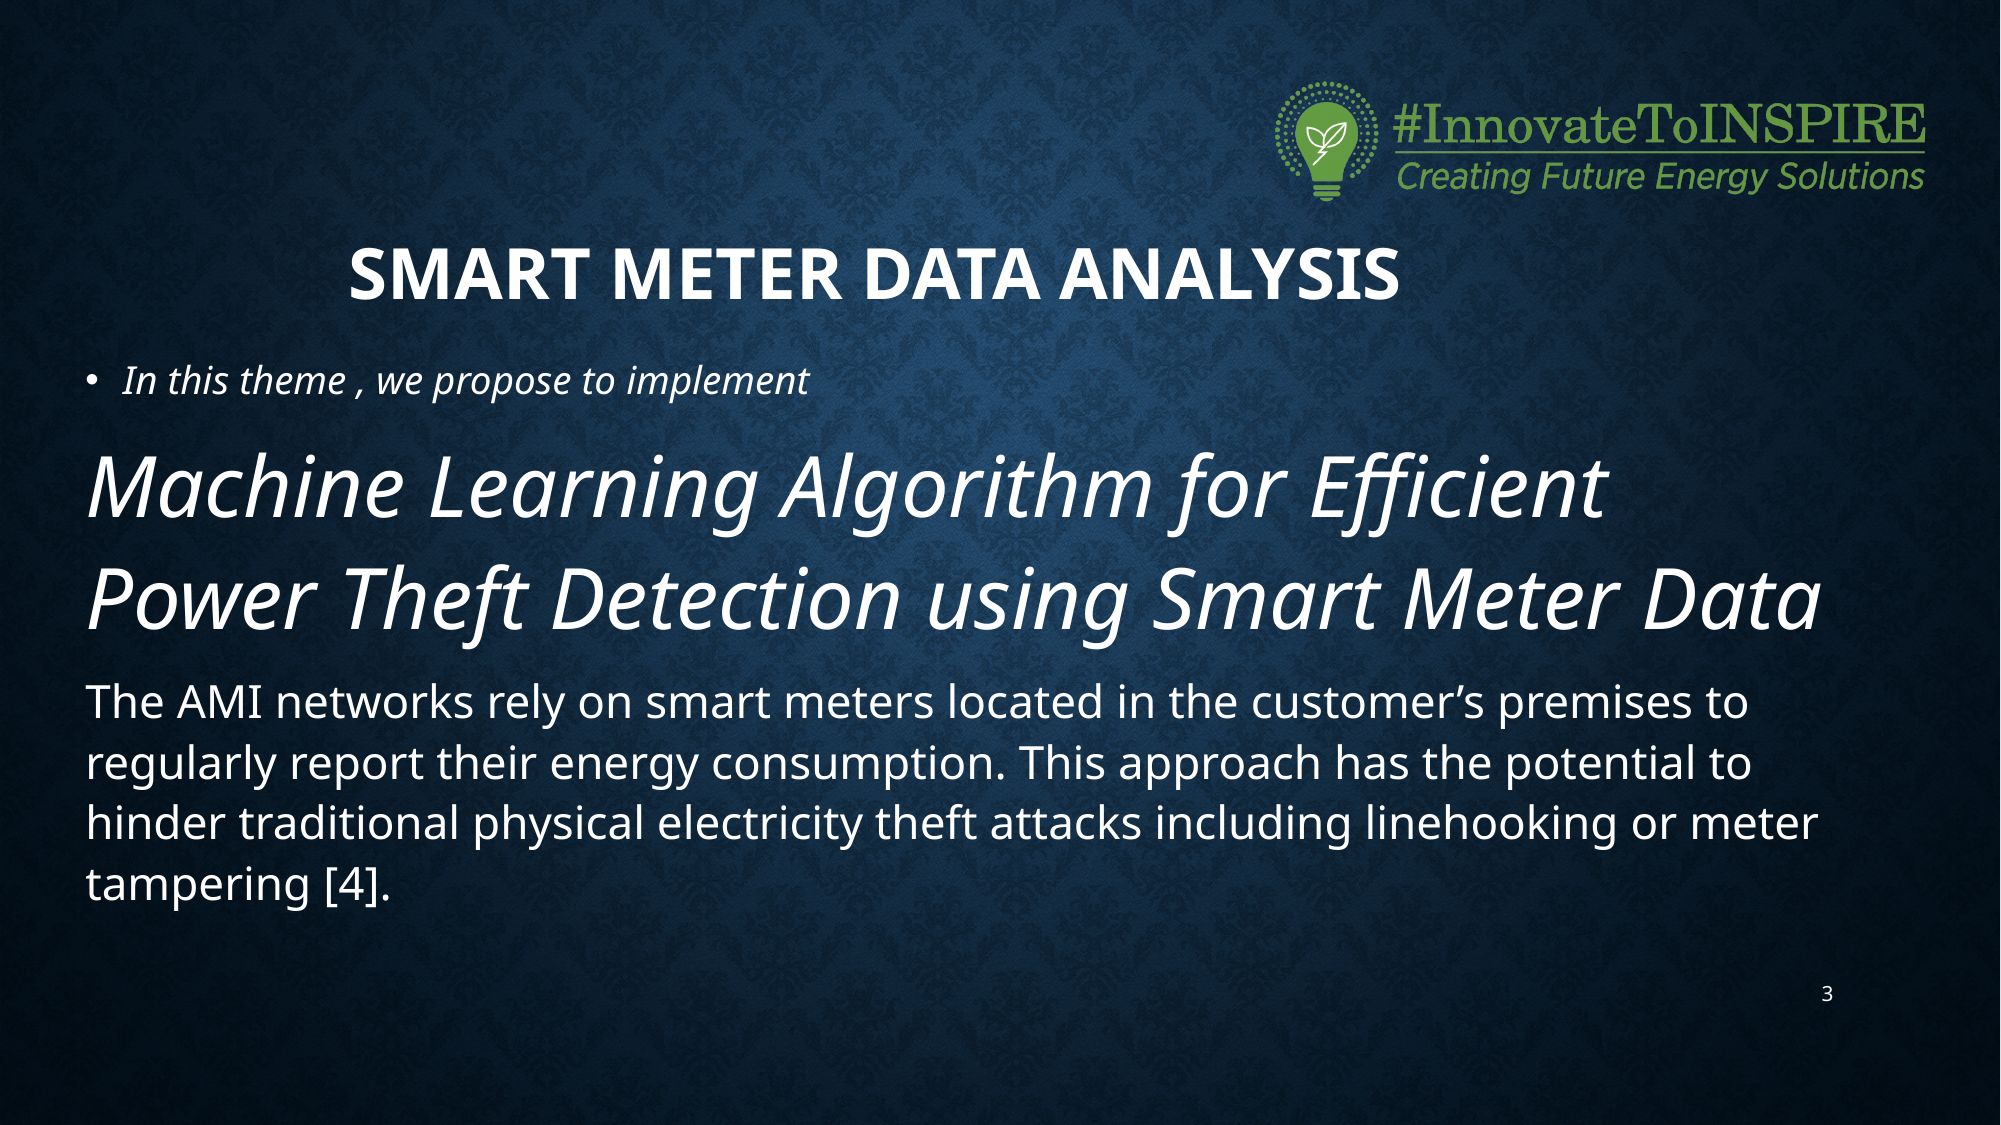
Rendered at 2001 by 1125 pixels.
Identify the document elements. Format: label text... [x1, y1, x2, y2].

slide_number 3 [1724, 965, 1849, 1025]
list In this theme , we propose to implement Machine Learning Algorithm for Efficient Power Theft Detection using Smart Meter Data The AMI networks rely on smart meters located in the customer’s premises to regularly report their energy consumption. This approach has the potential to hinder traditional physical electricity theft attacks including linehooking or meter tampering [4]. [70, 343, 1849, 1091]
title SMART METER DATA ANALYSIS [26, 168, 1725, 386]
picture [0, 0, 2001, 1125]
